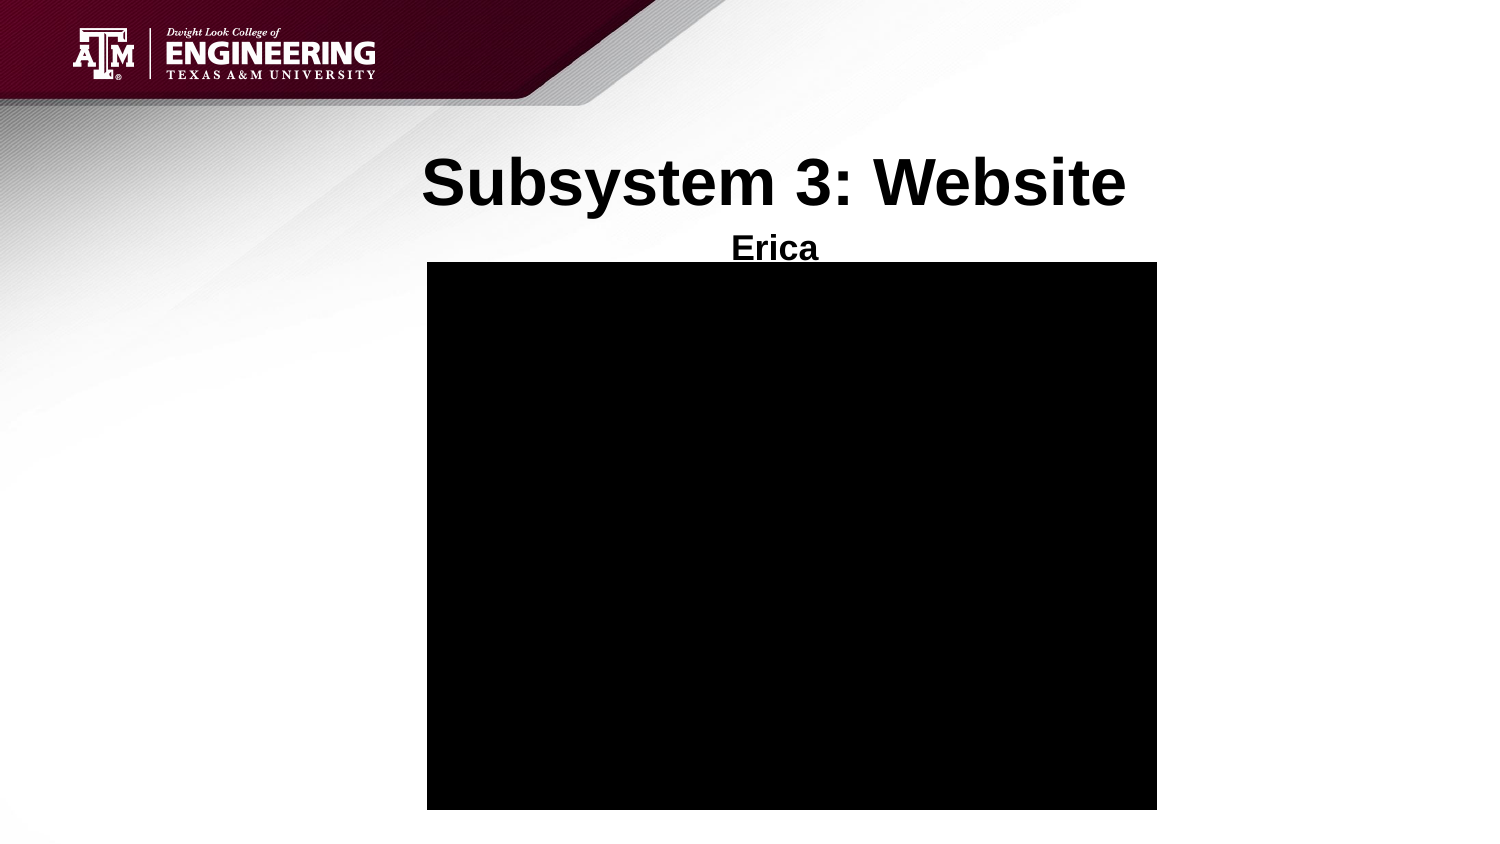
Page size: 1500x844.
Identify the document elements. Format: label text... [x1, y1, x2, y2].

title Subsystem 3: Website Erica [99, 147, 1450, 247]
picture [0, 0, 1500, 844]
